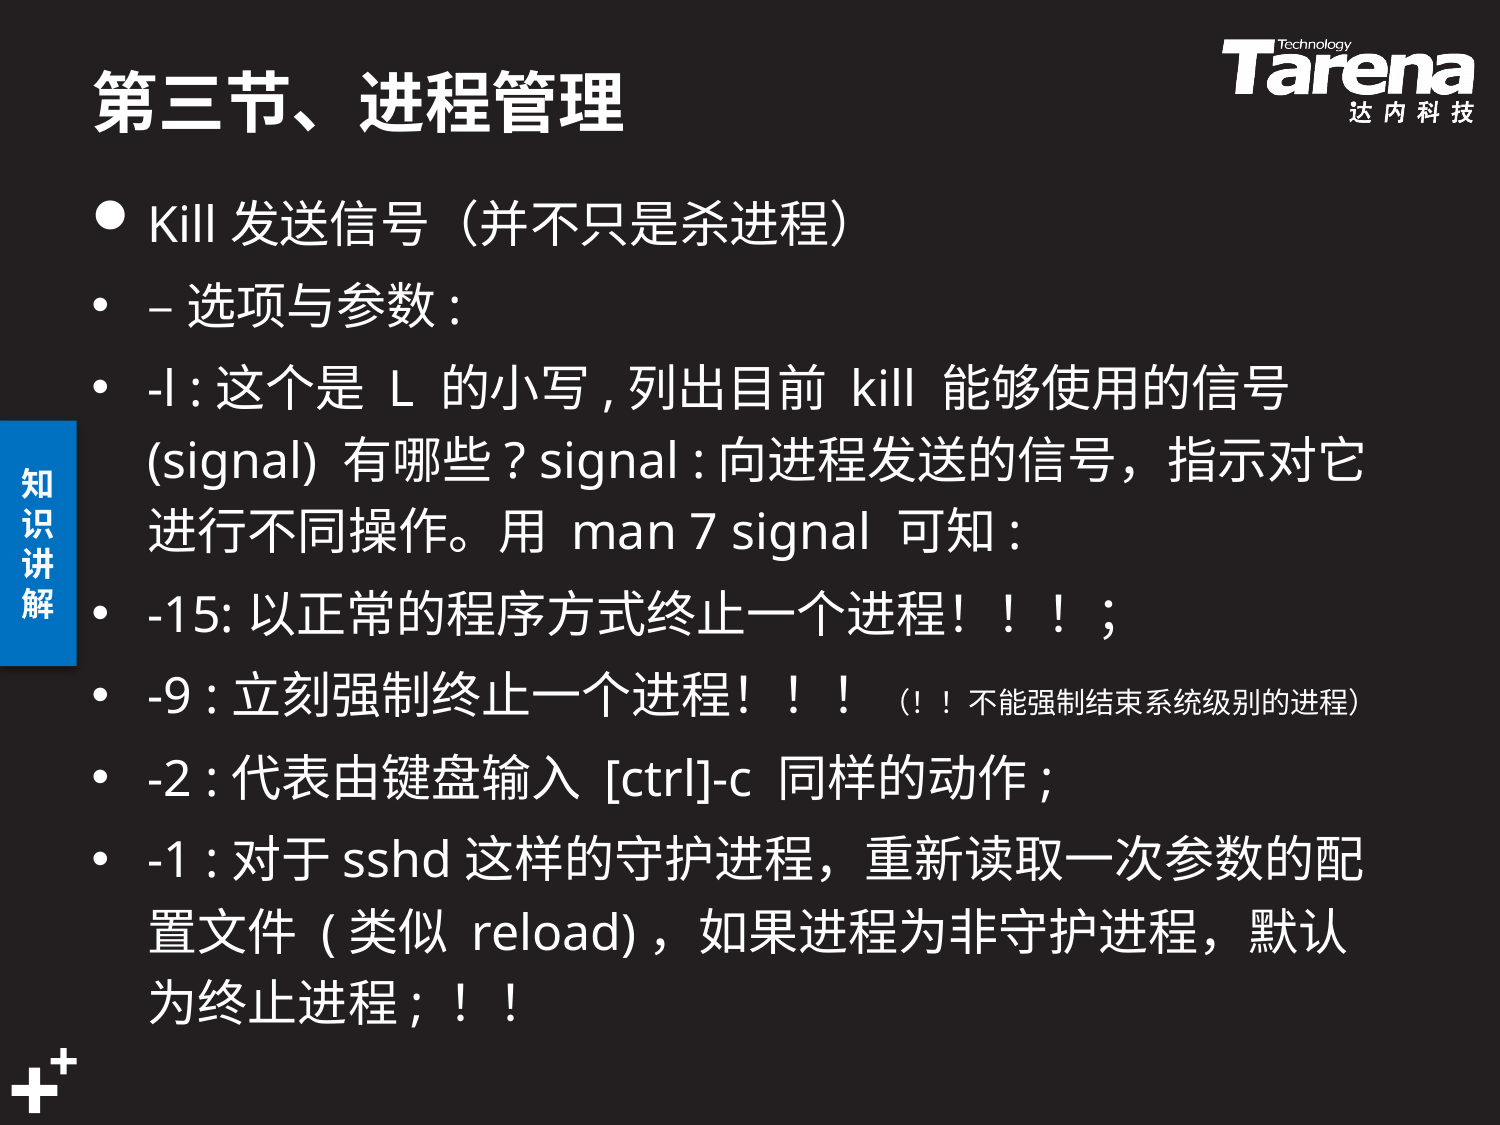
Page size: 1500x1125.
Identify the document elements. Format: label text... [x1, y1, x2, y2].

picture [1222, 39, 1475, 123]
list Kill发送信号（并不只是杀进程） –选项与参数: -l :这个是 L 的小写,列出目前 kill 能够使用的信号 (signal) 有哪些? signal :向进程发送的信号，指示对它进行不同操作。用 man 7 signal 可知: -15:以正常的程序方式终止一个进程！！！； -9 :立刻强制终止一个进程！！！（！！不能强制结束系统级别的进程） -2 :代表由键盘输入 [ctrl]-c 同样的动作; -1 :对于sshd这样的守护进程，重新读取一次参数的配置文件 (类似 reload)，如果进程为非守护进程，默认为终止进程; ！！ [76, 172, 1400, 1055]
title 第三节、进程管理 [76, 42, 1188, 160]
